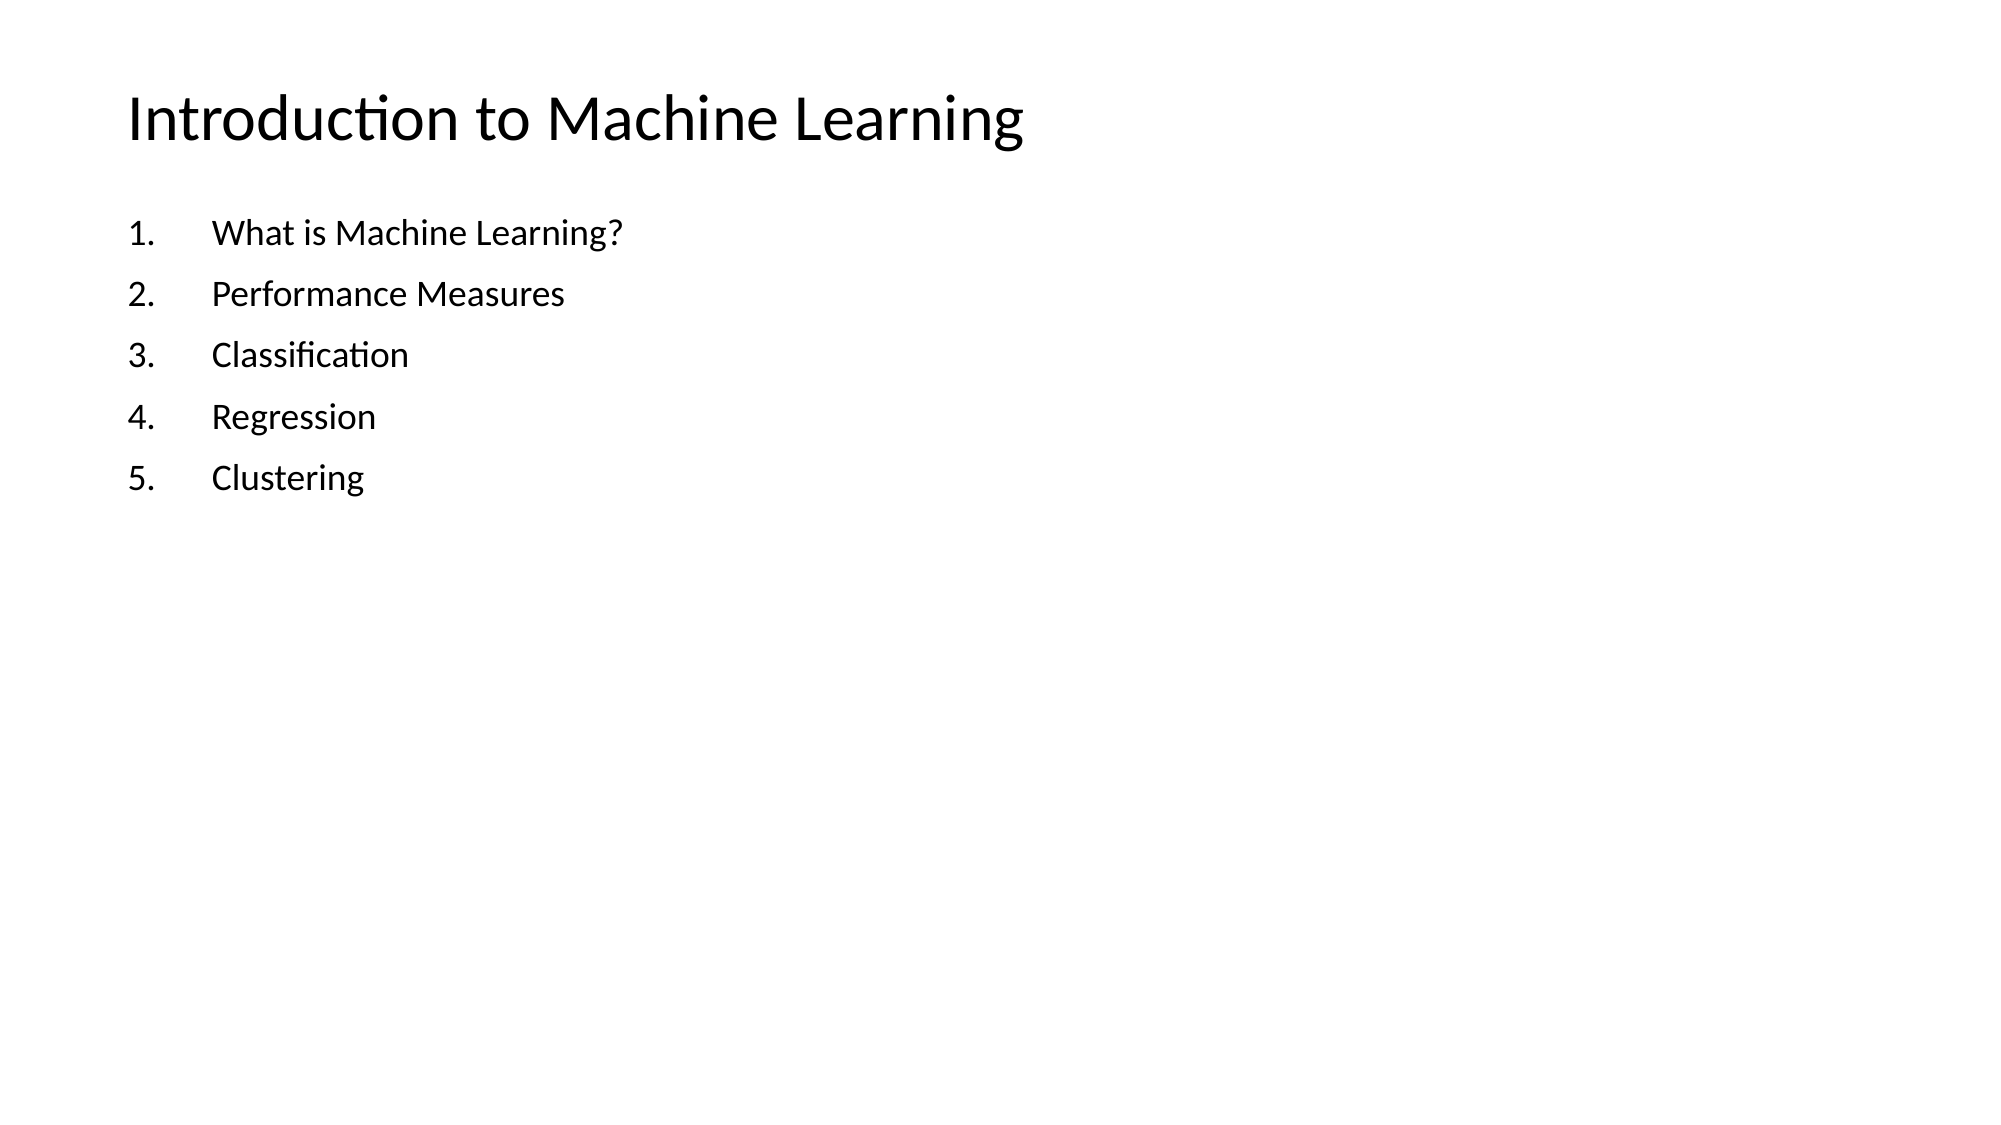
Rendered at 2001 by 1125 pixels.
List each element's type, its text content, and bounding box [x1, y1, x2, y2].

title Introduction to Machine Learning [112, 75, 1838, 163]
list What is Machine Learning? Performance Measures Classification Regression Clustering [112, 205, 963, 515]
